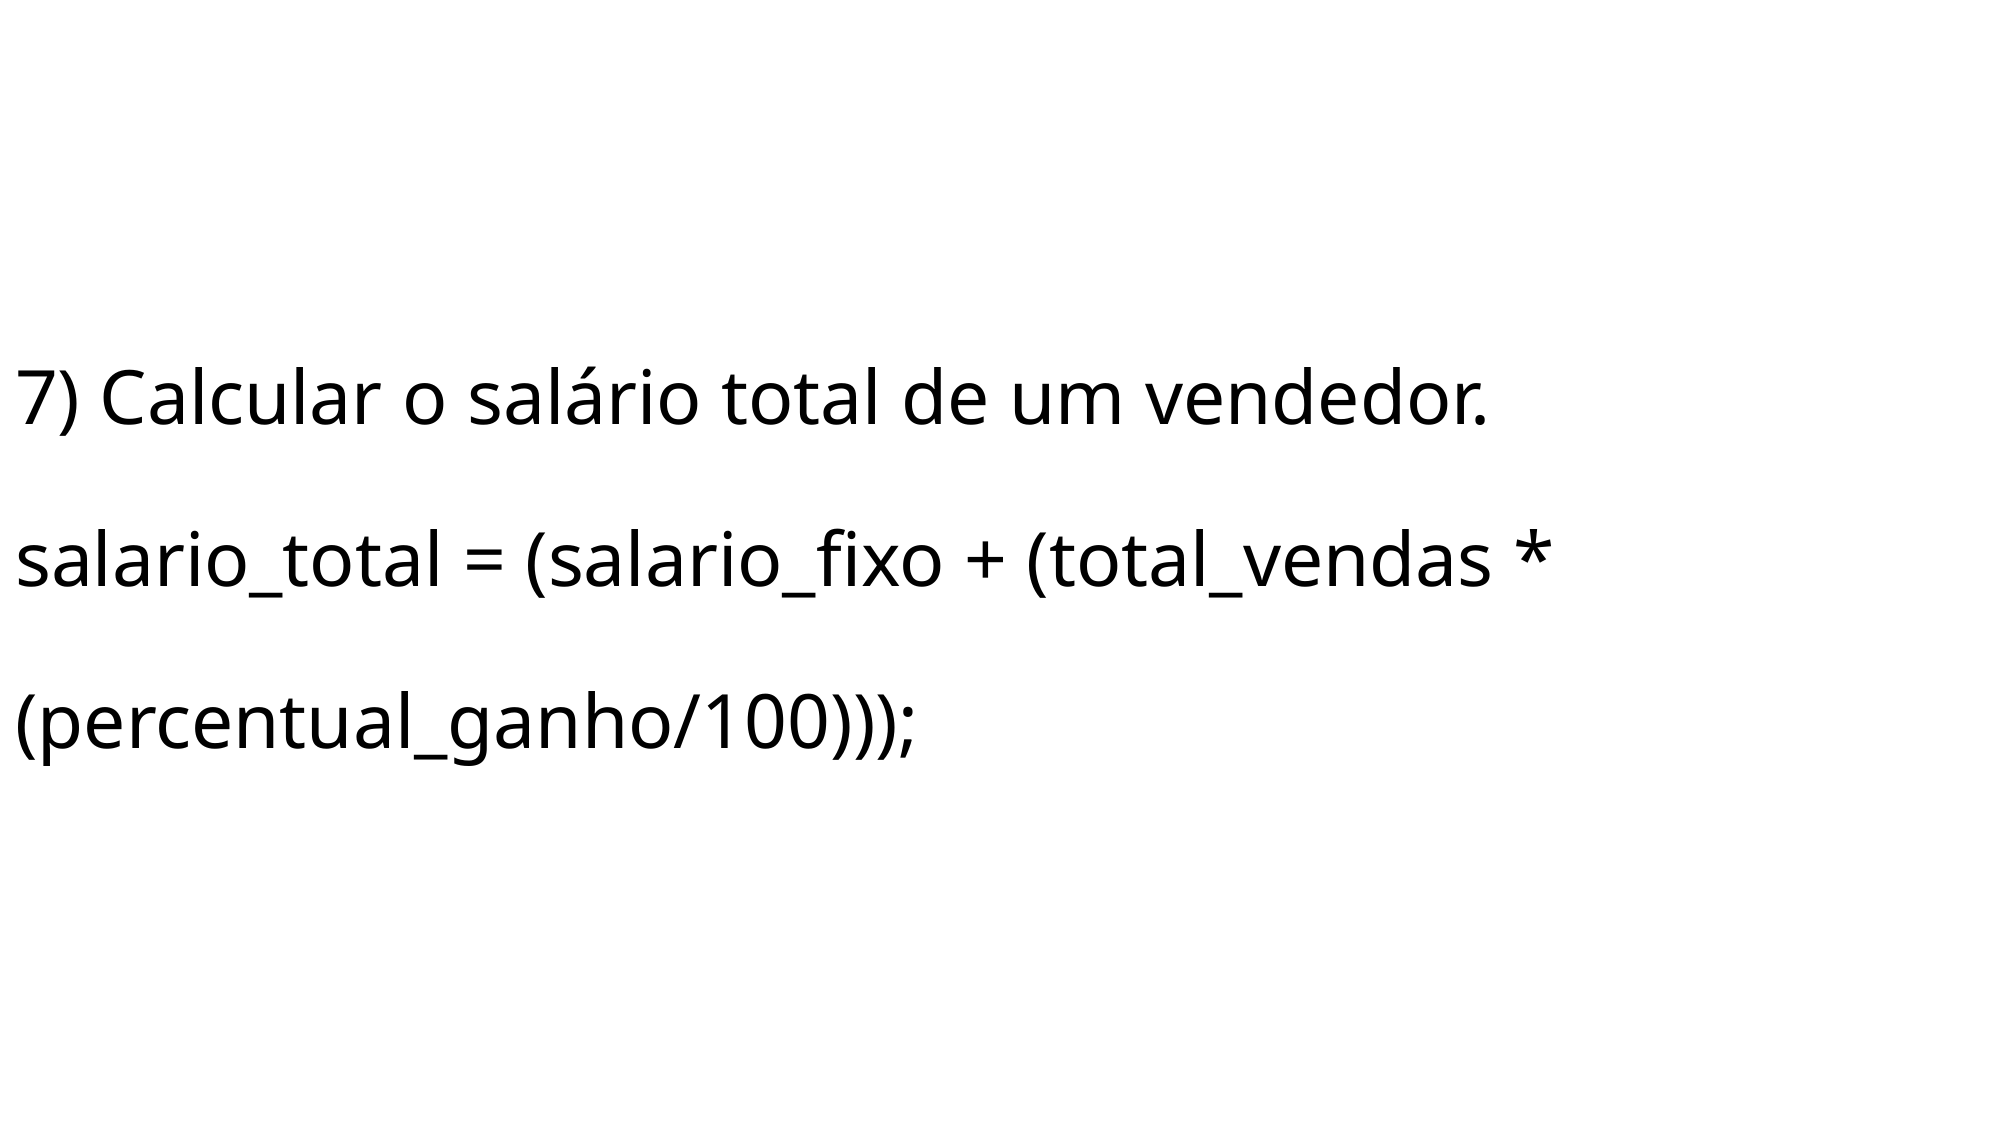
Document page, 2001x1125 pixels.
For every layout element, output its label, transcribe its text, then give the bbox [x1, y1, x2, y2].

title 7) Calcular o salário total de um vendedor. salario_total = (salario_fixo + (total_vendas * (percentual_ganho/100))); [0, 436, 2000, 689]
